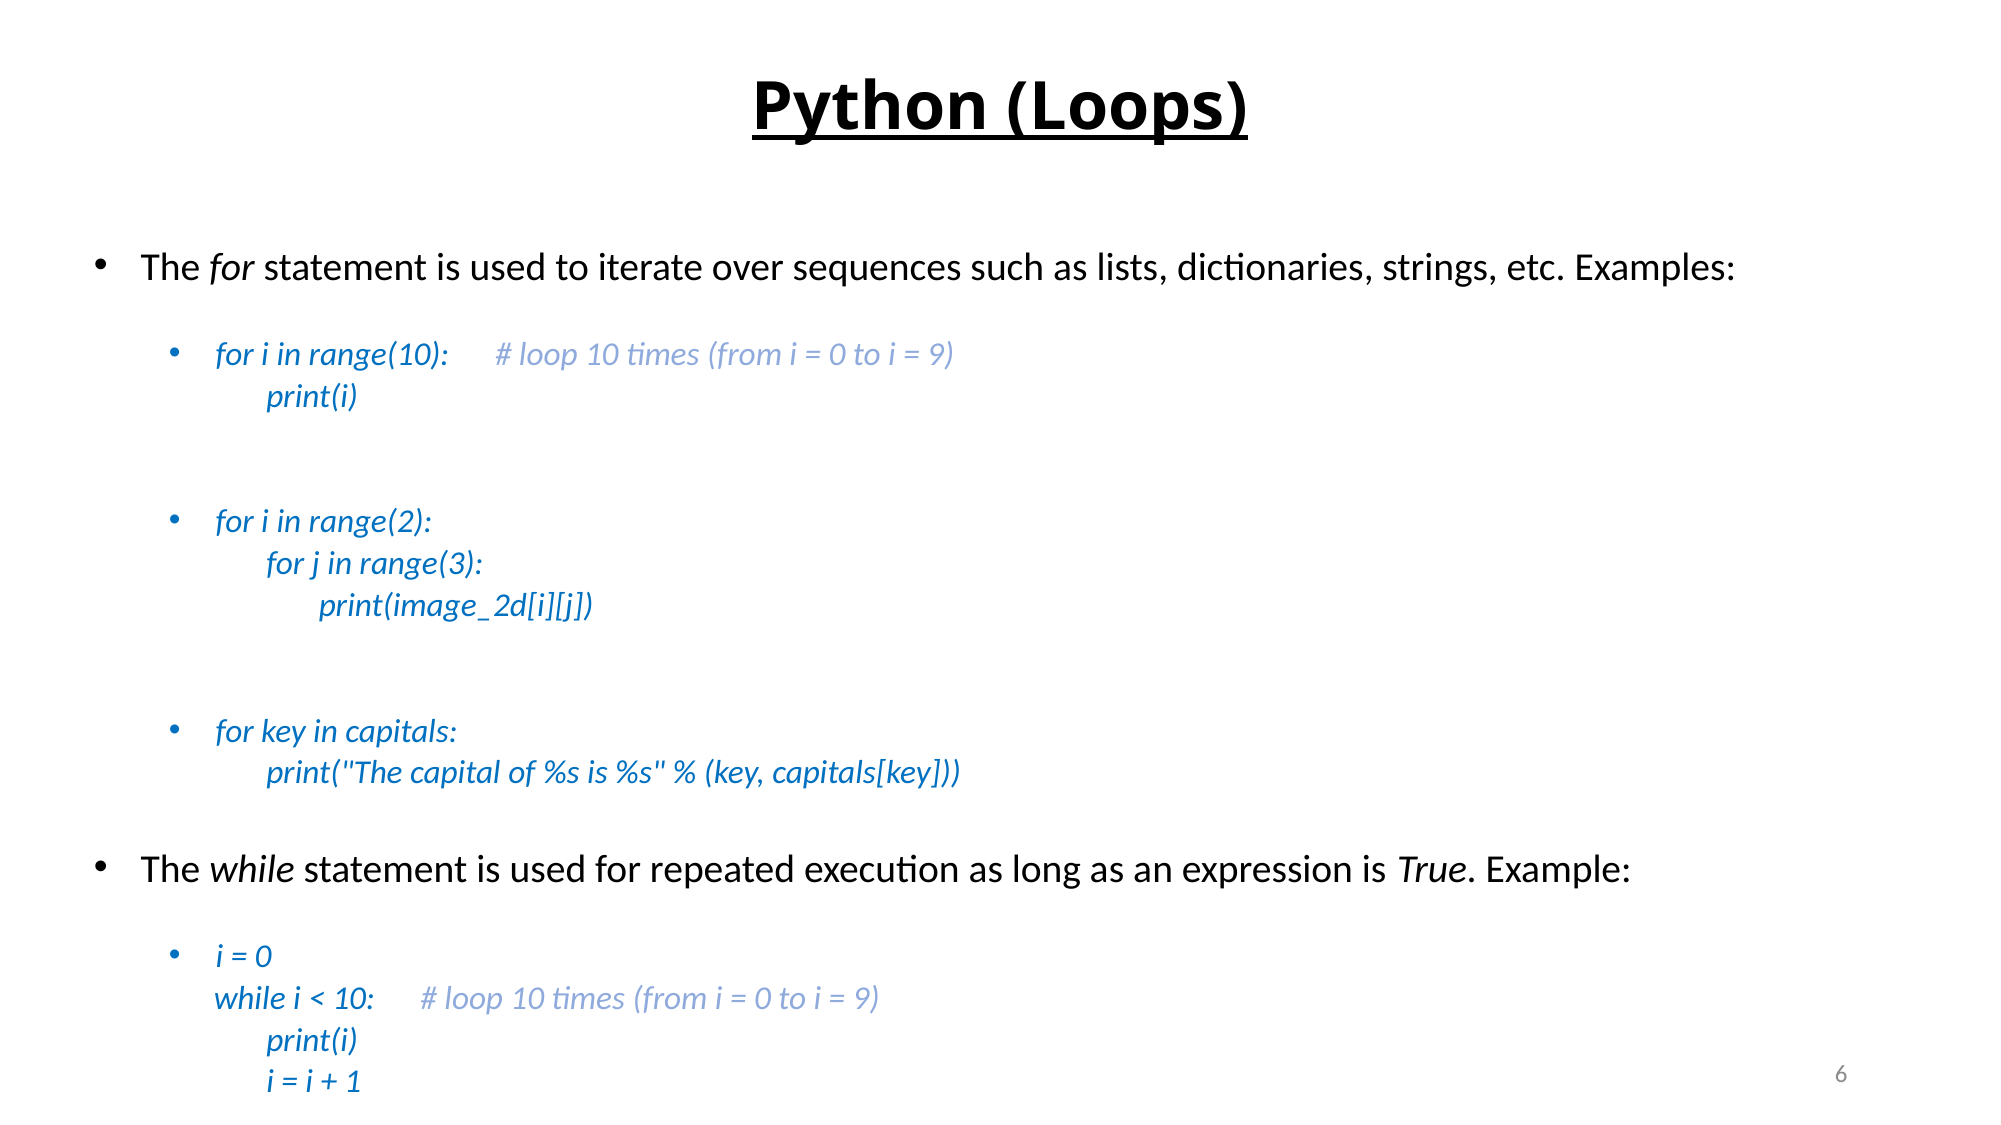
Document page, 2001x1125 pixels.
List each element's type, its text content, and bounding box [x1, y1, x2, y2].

title Python (Loops) [14, 43, 1986, 152]
text_box The for statement is used to iterate over sequences such as lists, dictionaries, strings, etc. Examples: for i in range(10): # loop 10 times (from i = 0 to i = 9) print(i) for i in range(2): for j in range(3): print(image_2d[i][j]) for key in capitals: print("The capital of %s is %s" % (key, capitals[key])) The while statement is used for repeated execution as long as an expression is True. Example: i = 0 while i < 10: # loop 10 times (from i = 0 to i = 9) print(i) i = i + 1 [79, 230, 1922, 1107]
slide_number 6 [1412, 1042, 1863, 1103]
